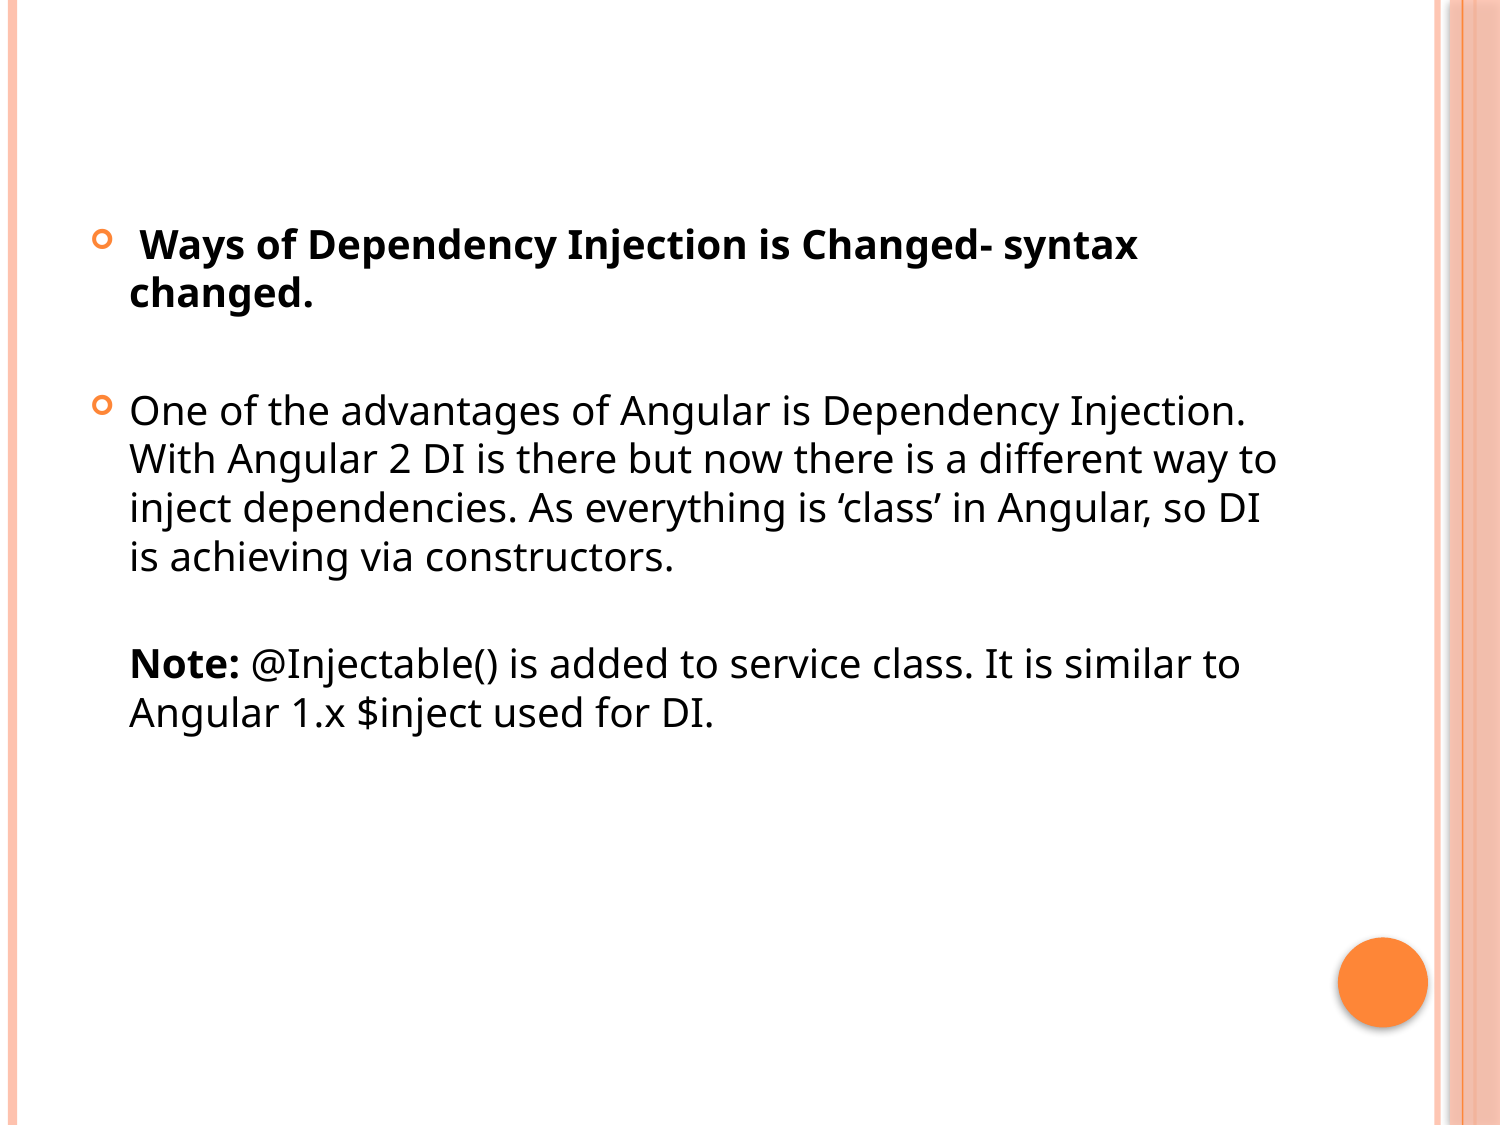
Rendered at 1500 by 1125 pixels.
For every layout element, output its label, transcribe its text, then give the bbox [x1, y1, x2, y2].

list Ways of Dependency Injection is Changed- syntax changed. One of the advantages of Angular is Dependency Injection. With Angular 2 DI is there but now there is a different way to inject dependencies. As everything is ‘class’ in Angular, so DI is achieving via constructors. Note: @Injectable() is added to service class. It is similar to Angular 1.x $inject used for DI. [75, 211, 1296, 1062]
